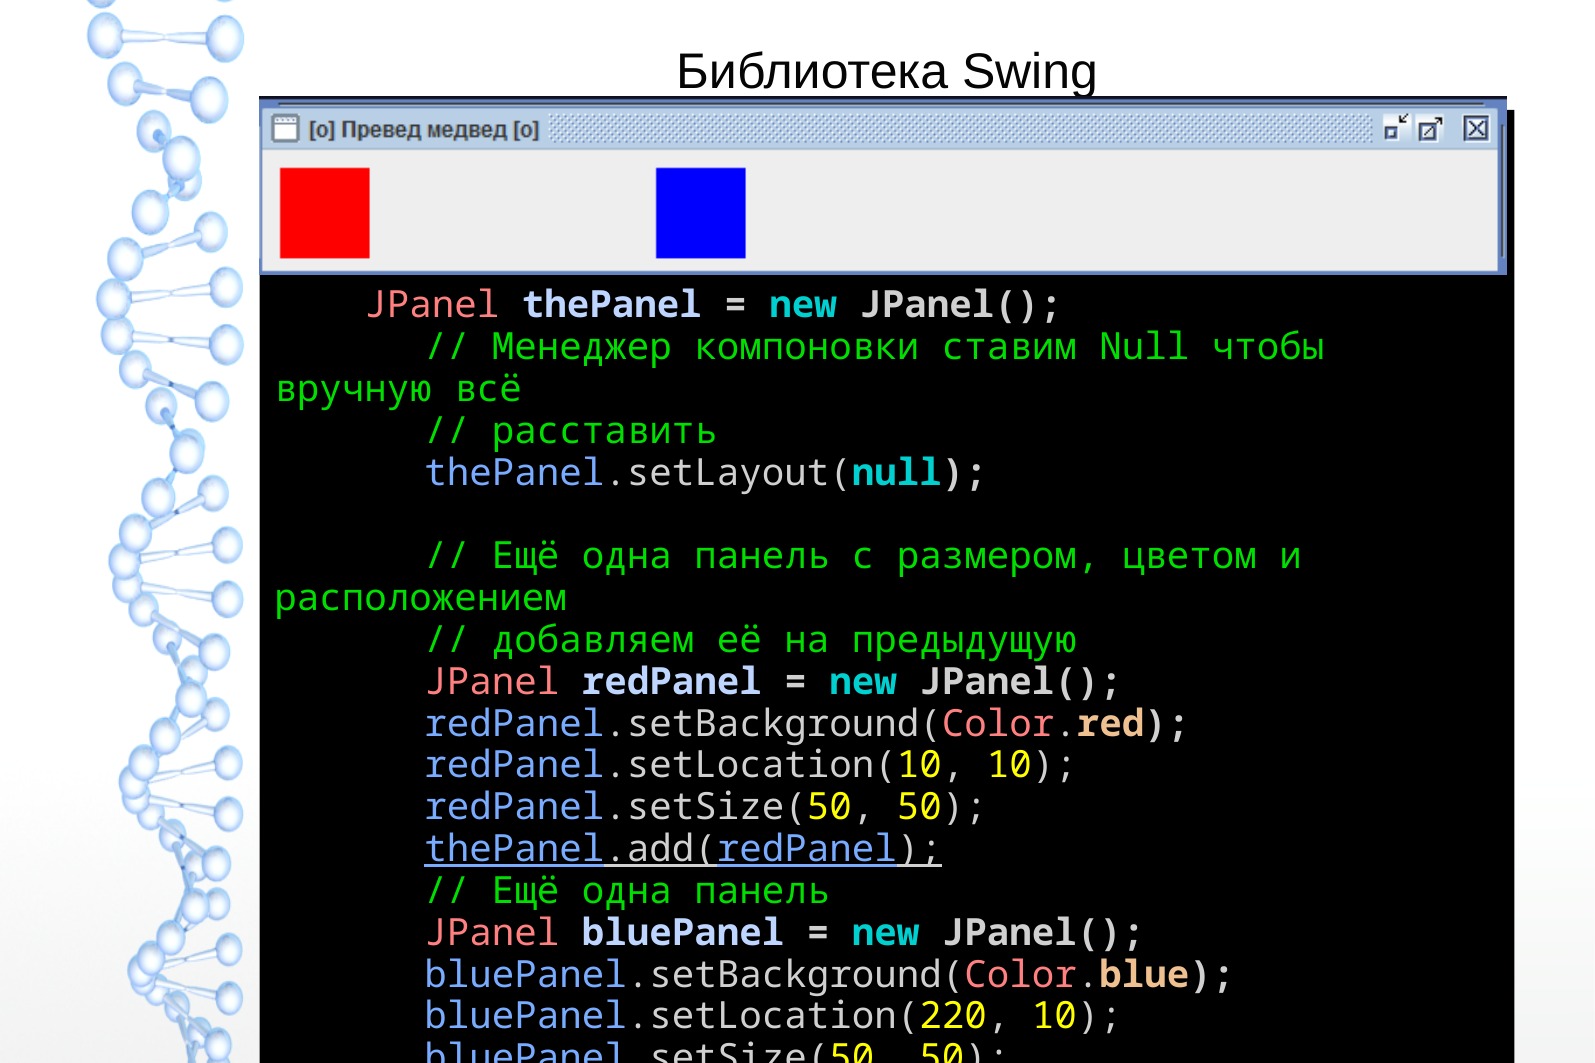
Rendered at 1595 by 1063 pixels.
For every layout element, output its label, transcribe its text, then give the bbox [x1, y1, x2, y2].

text_box public static JPanel createExtContentPane() { JPanel thePanel = new JPanel(); // Менеджер компоновки ставим Null чтобы вручную всё // расставить thePanel.setLayout(null); // Ещё одна панель с размером, цветом и расположением // добавляем её на предыдущую JPanel redPanel = new JPanel(); redPanel.setBackground(Color.red); redPanel.setLocation(10, 10); redPanel.setSize(50, 50); thePanel.add(redPanel); // Ещё одна панель JPanel bluePanel = new JPanel(); bluePanel.setBackground(Color.blue); bluePanel.setLocation(220, 10); bluePanel.setSize(50, 50); thePanel.add(bluePanel); [259, 109, 1515, 1063]
title Библиотека Swing [259, 34, 1515, 109]
picture [0, 0, 1595, 1063]
